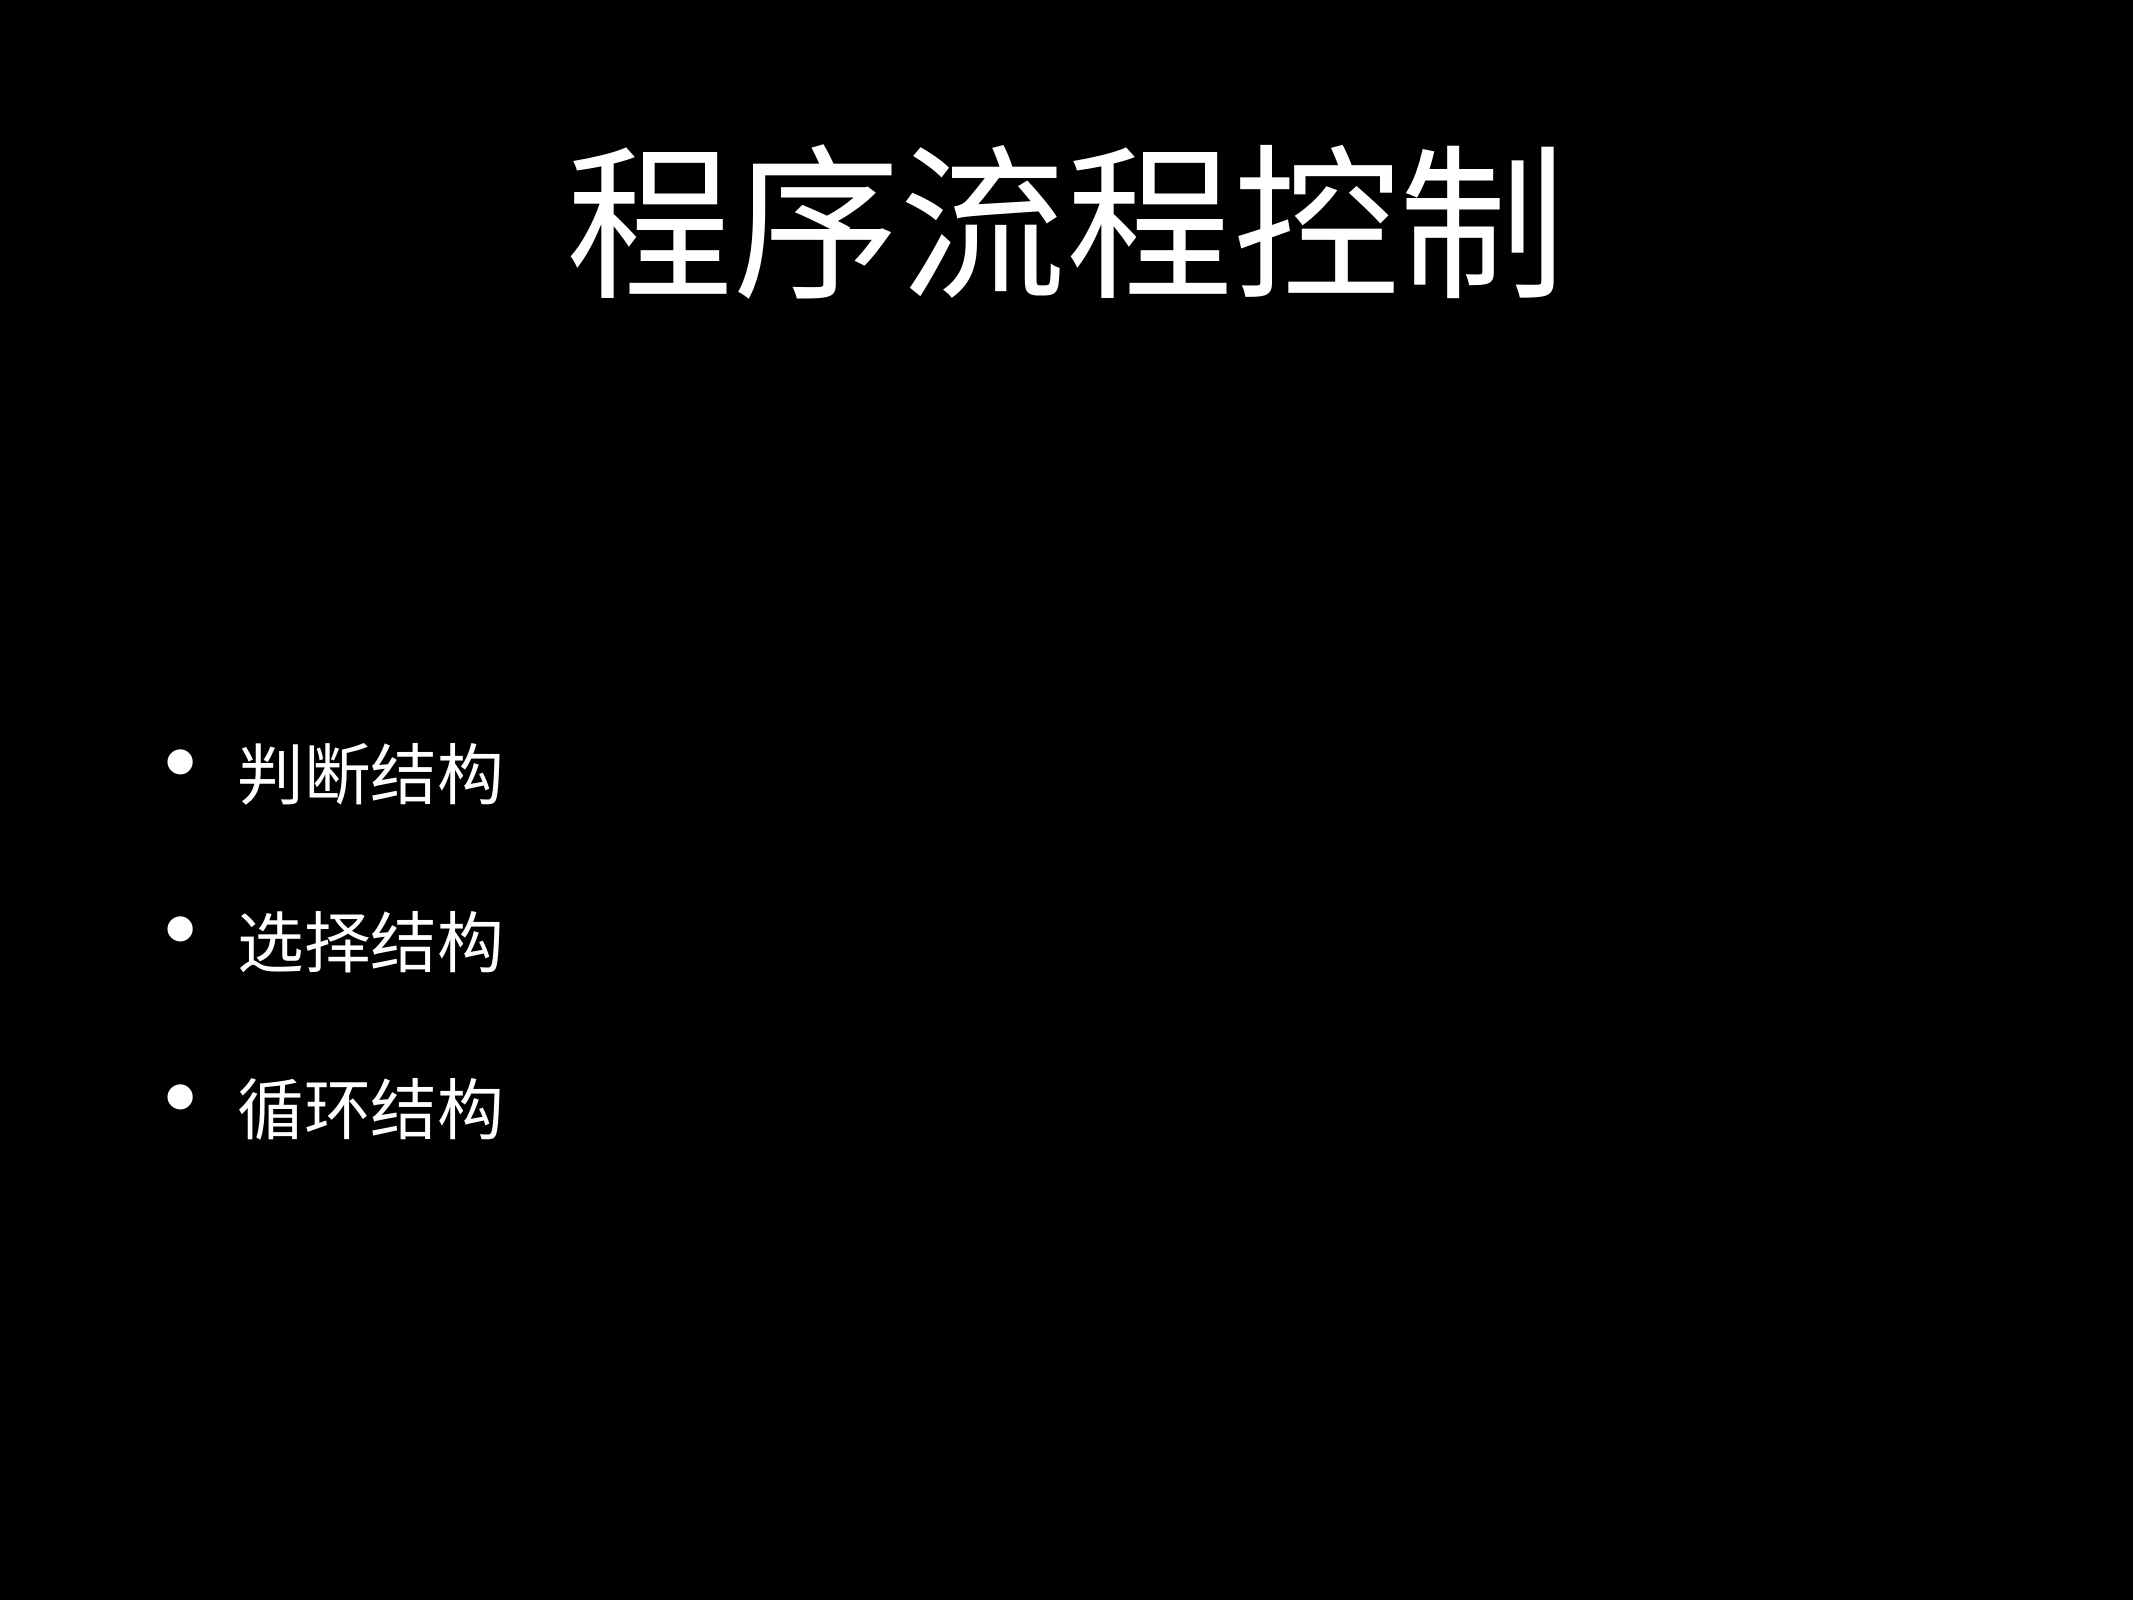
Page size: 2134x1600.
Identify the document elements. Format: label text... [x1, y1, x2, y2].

list 判断结构 选择结构 循环结构 [155, 424, 1978, 1457]
title 程序流程控制 [155, 41, 1978, 397]
